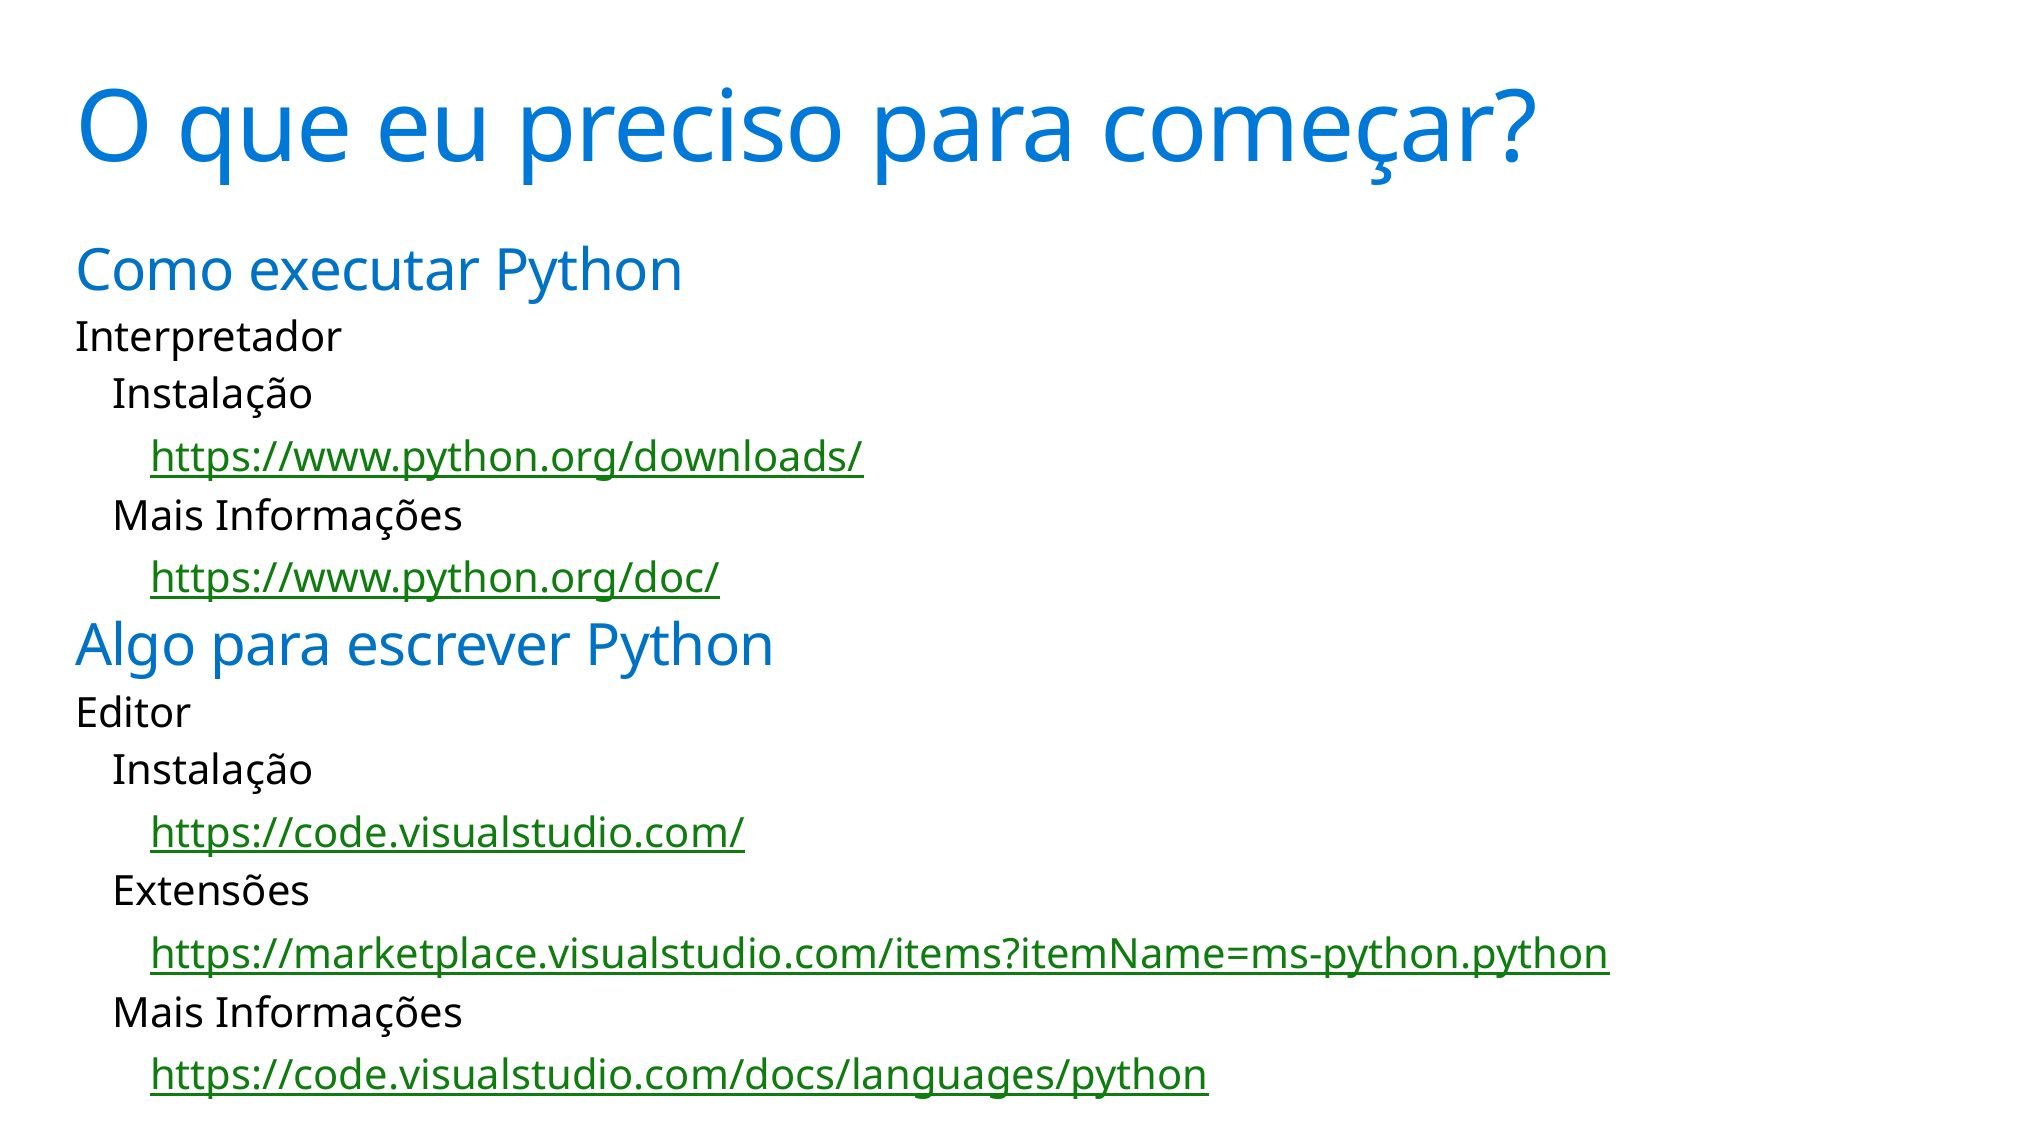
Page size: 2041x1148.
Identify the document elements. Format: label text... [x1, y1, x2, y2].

list Como executar Python Interpretador Instalação https://www.python.org/downloads/ Mais Informações https://www.python.org/doc/ Algo para escrever Python Editor Instalação https://code.visualstudio.com/ Extensões https://marketplace.visualstudio.com/items?itemName=ms-python.python Mais Informações https://code.visualstudio.com/docs/languages/python [60, 225, 1980, 1148]
title O que eu preciso para começar? [60, 60, 1980, 210]
